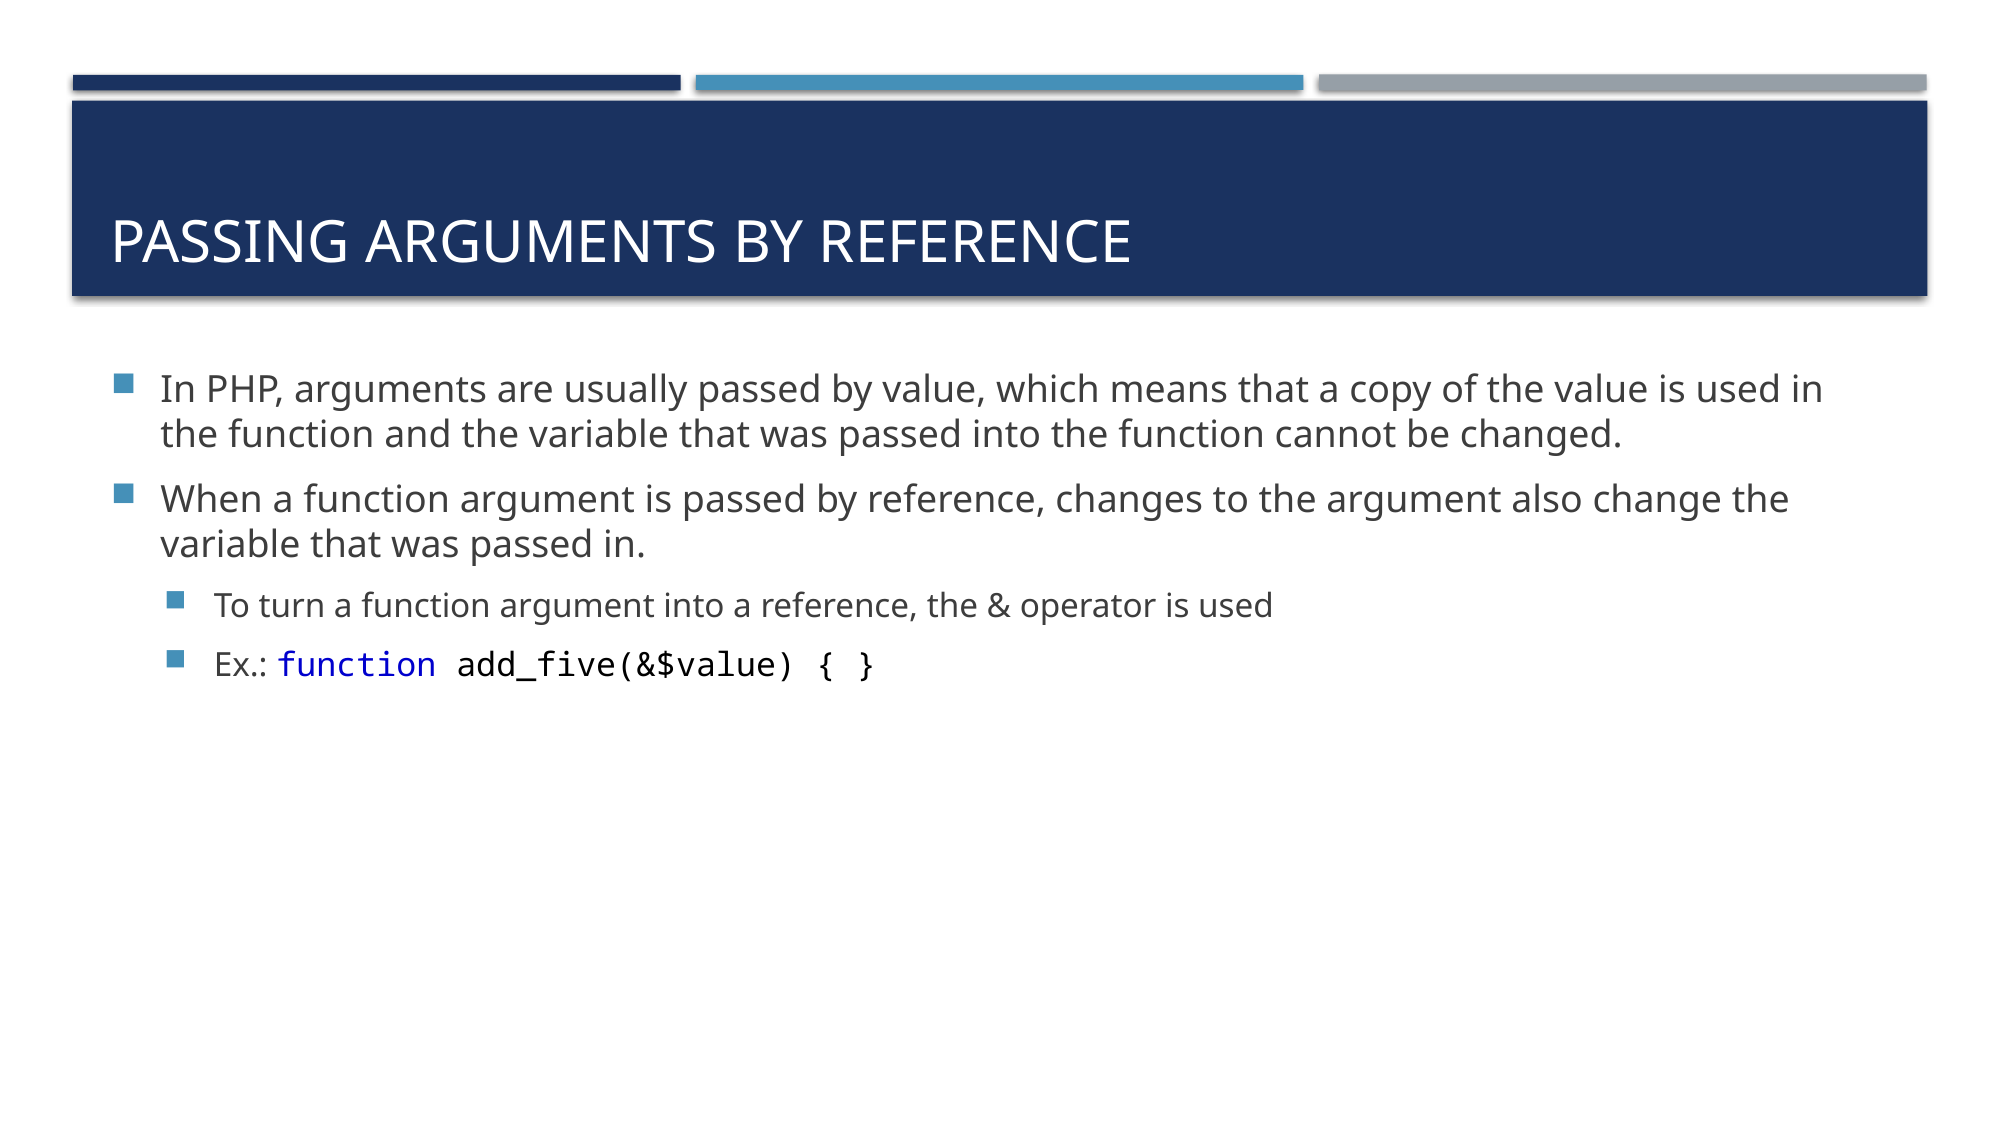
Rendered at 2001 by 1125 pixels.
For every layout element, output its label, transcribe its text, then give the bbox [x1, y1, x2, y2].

list In PHP, arguments are usually passed by value, which means that a copy of the value is used in the function and the variable that was passed into the function cannot be changed. When a function argument is passed by reference, changes to the argument also change the variable that was passed in. To turn a function argument into a reference, the & operator is used Ex.: function add_five(&$value) { } [95, 357, 1905, 962]
title Passing Arguments by Reference [95, 115, 1905, 282]
